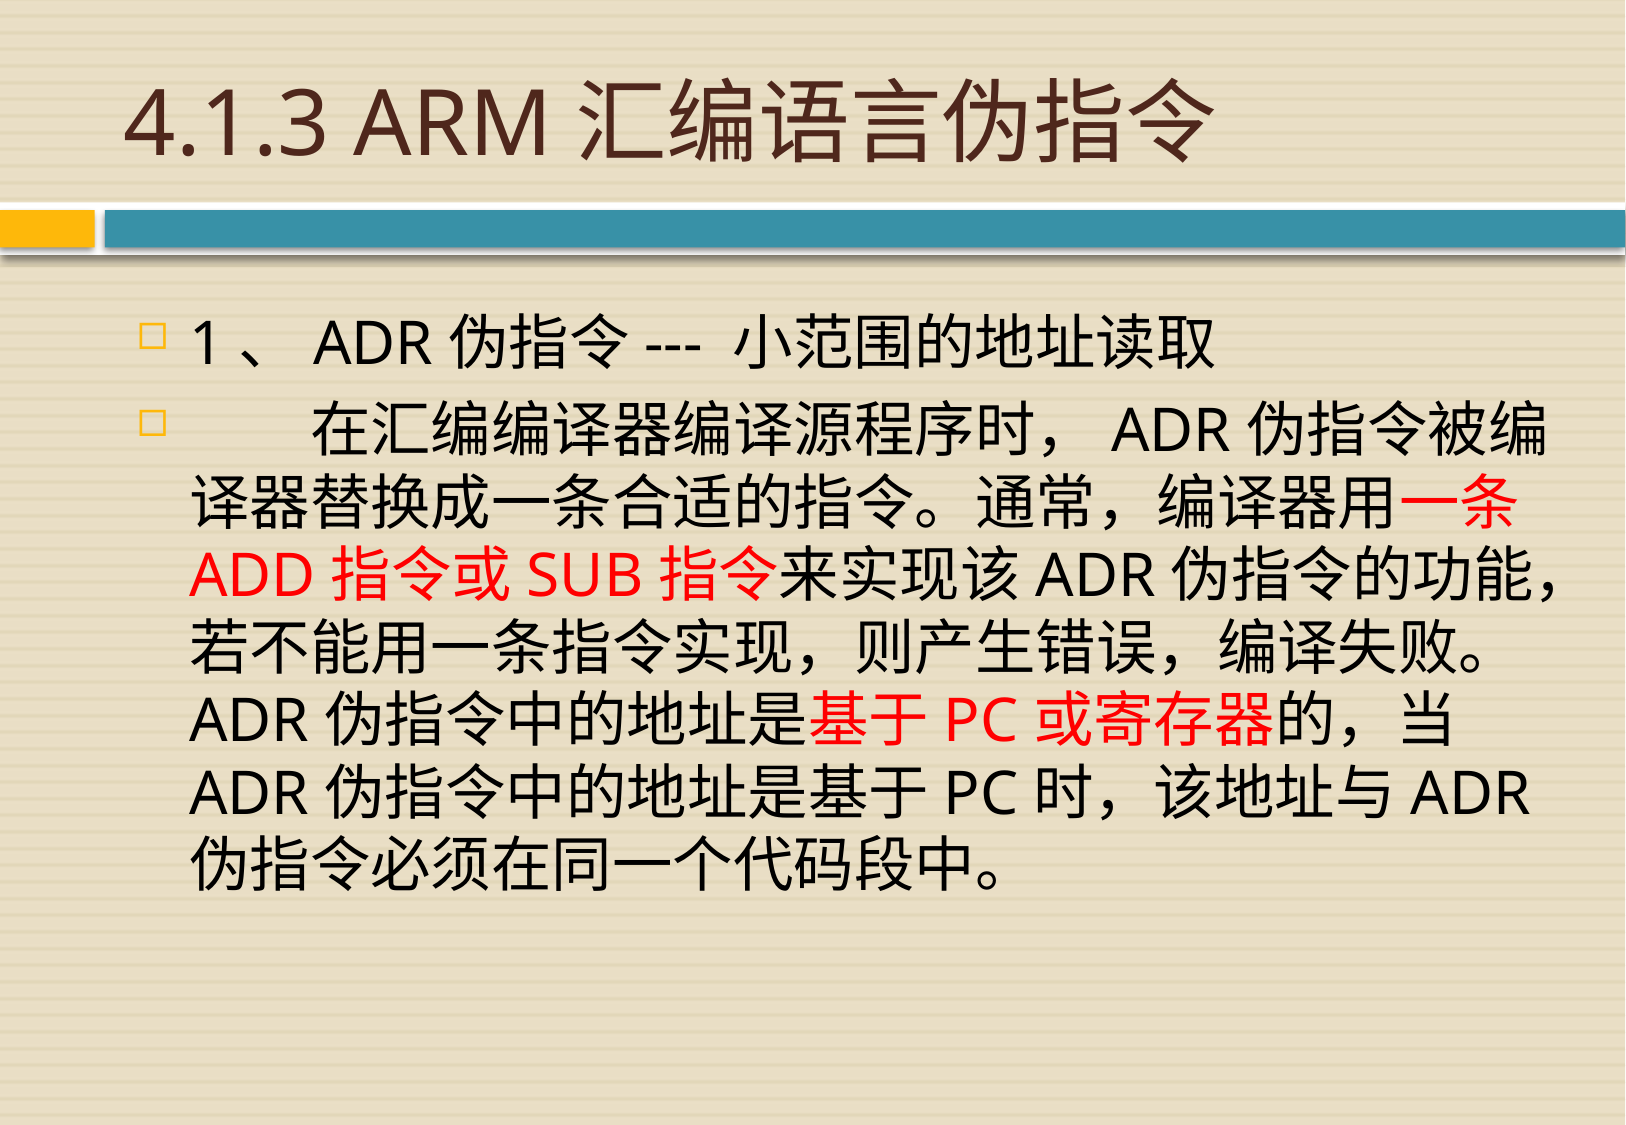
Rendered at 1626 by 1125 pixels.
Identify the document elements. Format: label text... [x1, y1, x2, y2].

list 1、ADR伪指令--- 小范围的地址读取 在汇编编译器编译源程序时，ADR伪指令被编译器替换成一条合适的指令。通常，编译器用一条ADD指令或SUB指令来实现该ADR伪指令的功能，若不能用一条指令实现，则产生错误，编译失败。ADR伪指令中的地址是基于PC或寄存器的，当ADR伪指令中的地址是基于PC时，该地址与ADR伪指令必须在同一个代码段中。 [121, 212, 1585, 955]
title 4.1.3 ARM汇编语言伪指令 [108, 37, 1558, 200]
